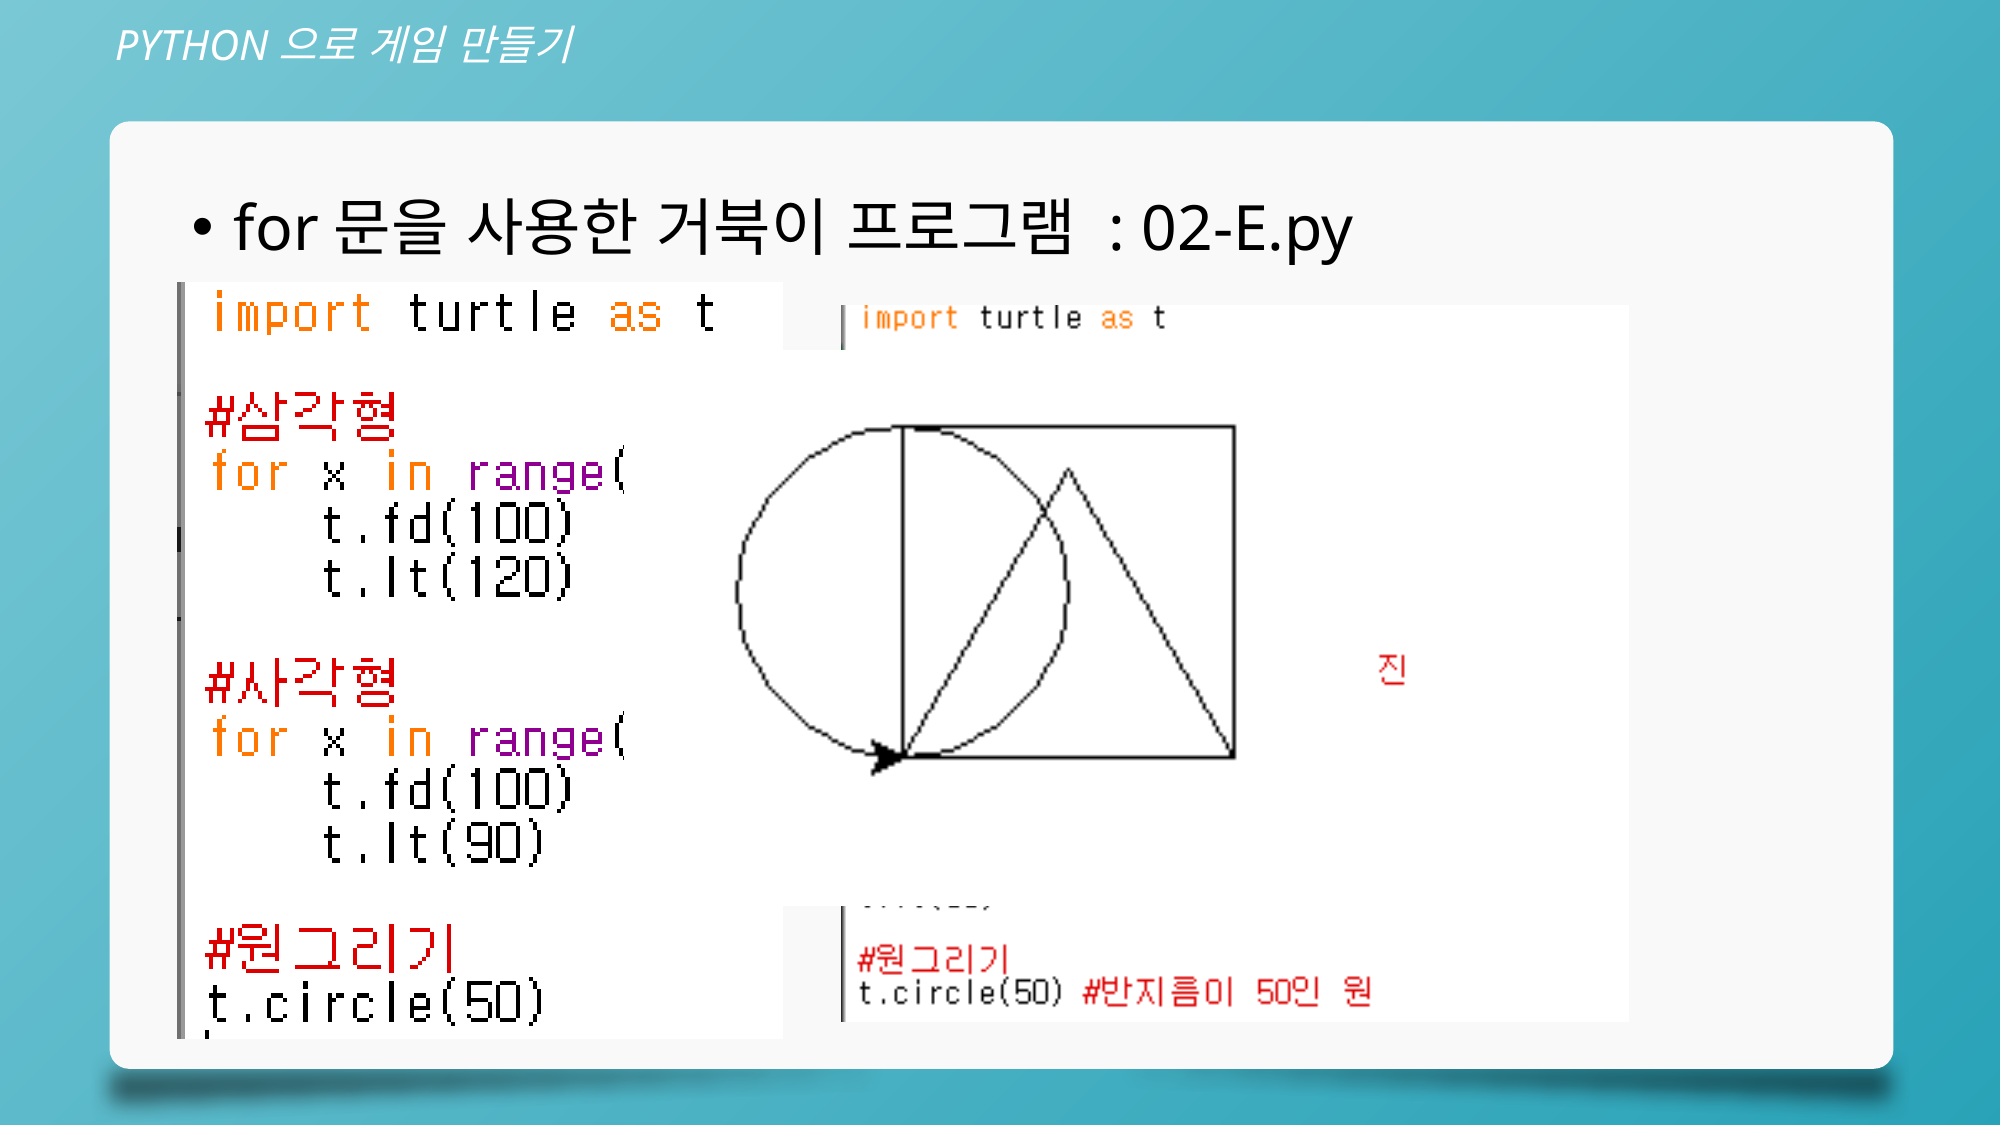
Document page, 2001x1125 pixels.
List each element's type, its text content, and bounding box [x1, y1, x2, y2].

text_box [90, 121, 1910, 1125]
picture [177, 282, 1630, 1040]
text_box PYTHON으로 게임 만들기 [100, 11, 1229, 77]
